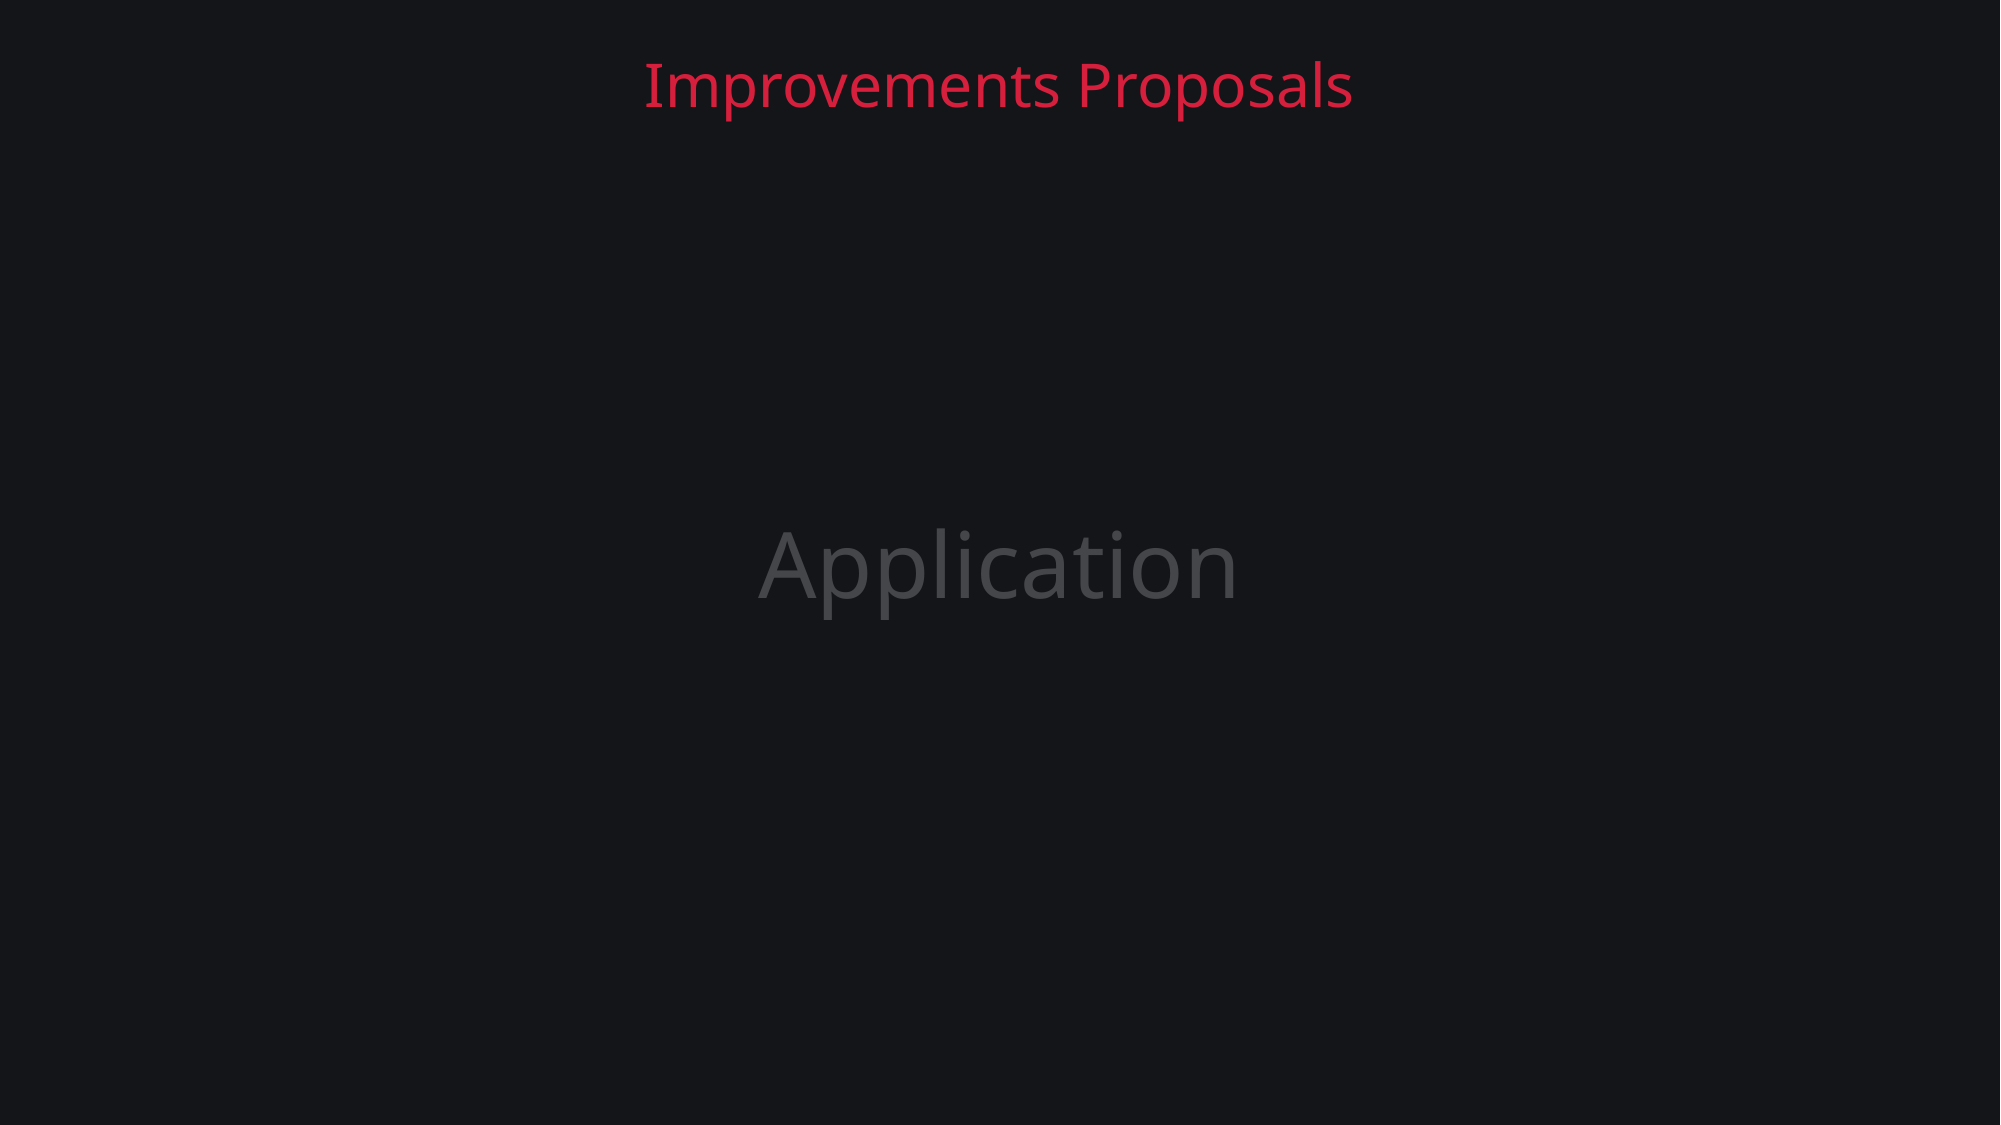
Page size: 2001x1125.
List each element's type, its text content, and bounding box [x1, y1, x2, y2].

text_box Application [0, 499, 2000, 624]
text_box Improvements Proposals [0, 40, 2000, 128]
